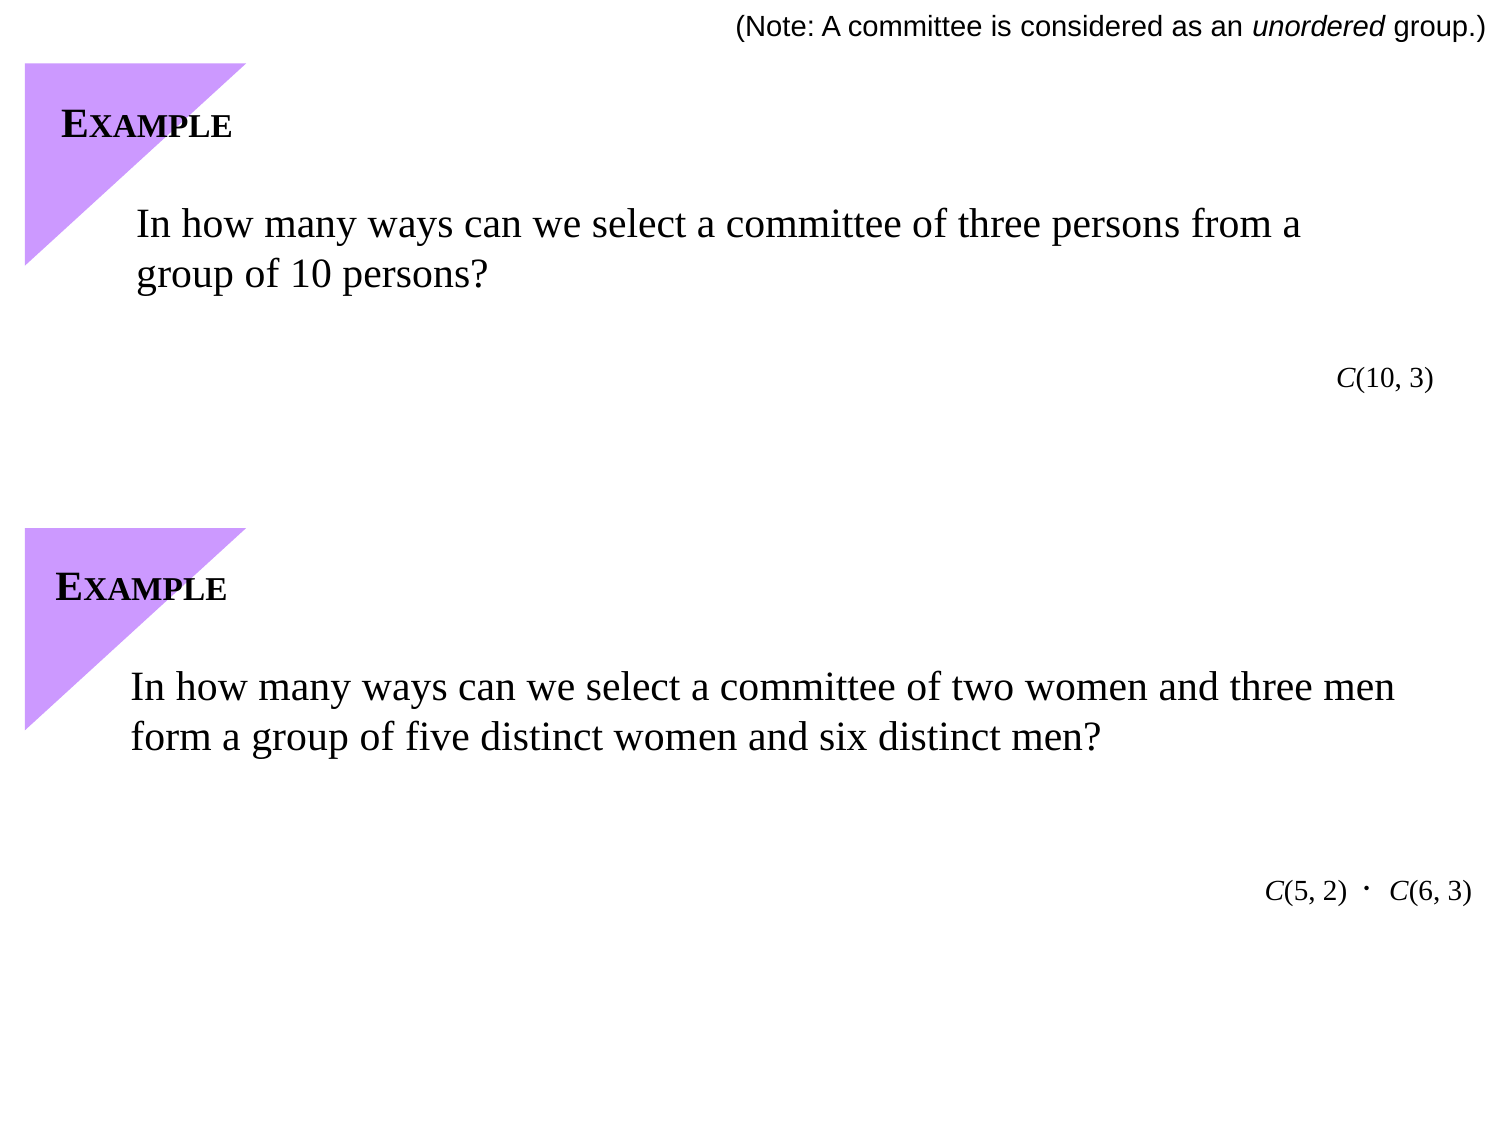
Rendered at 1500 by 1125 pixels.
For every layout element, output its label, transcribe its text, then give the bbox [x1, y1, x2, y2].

text_box [24, 63, 247, 266]
text_box (Note: A committee is considered as an unordered group.) [720, 0, 1500, 50]
text_box EXAMPLE In how many ways can we select a committee of three persons from a group of 10 persons? C(10, 3) [46, 88, 1449, 403]
text_box [24, 528, 247, 731]
text_box EXAMPLE In how many ways can we select a committee of two women and three men form a group of five distinct women and six distinct men? C(5, 2)  C(6, 3) [40, 551, 1487, 917]
